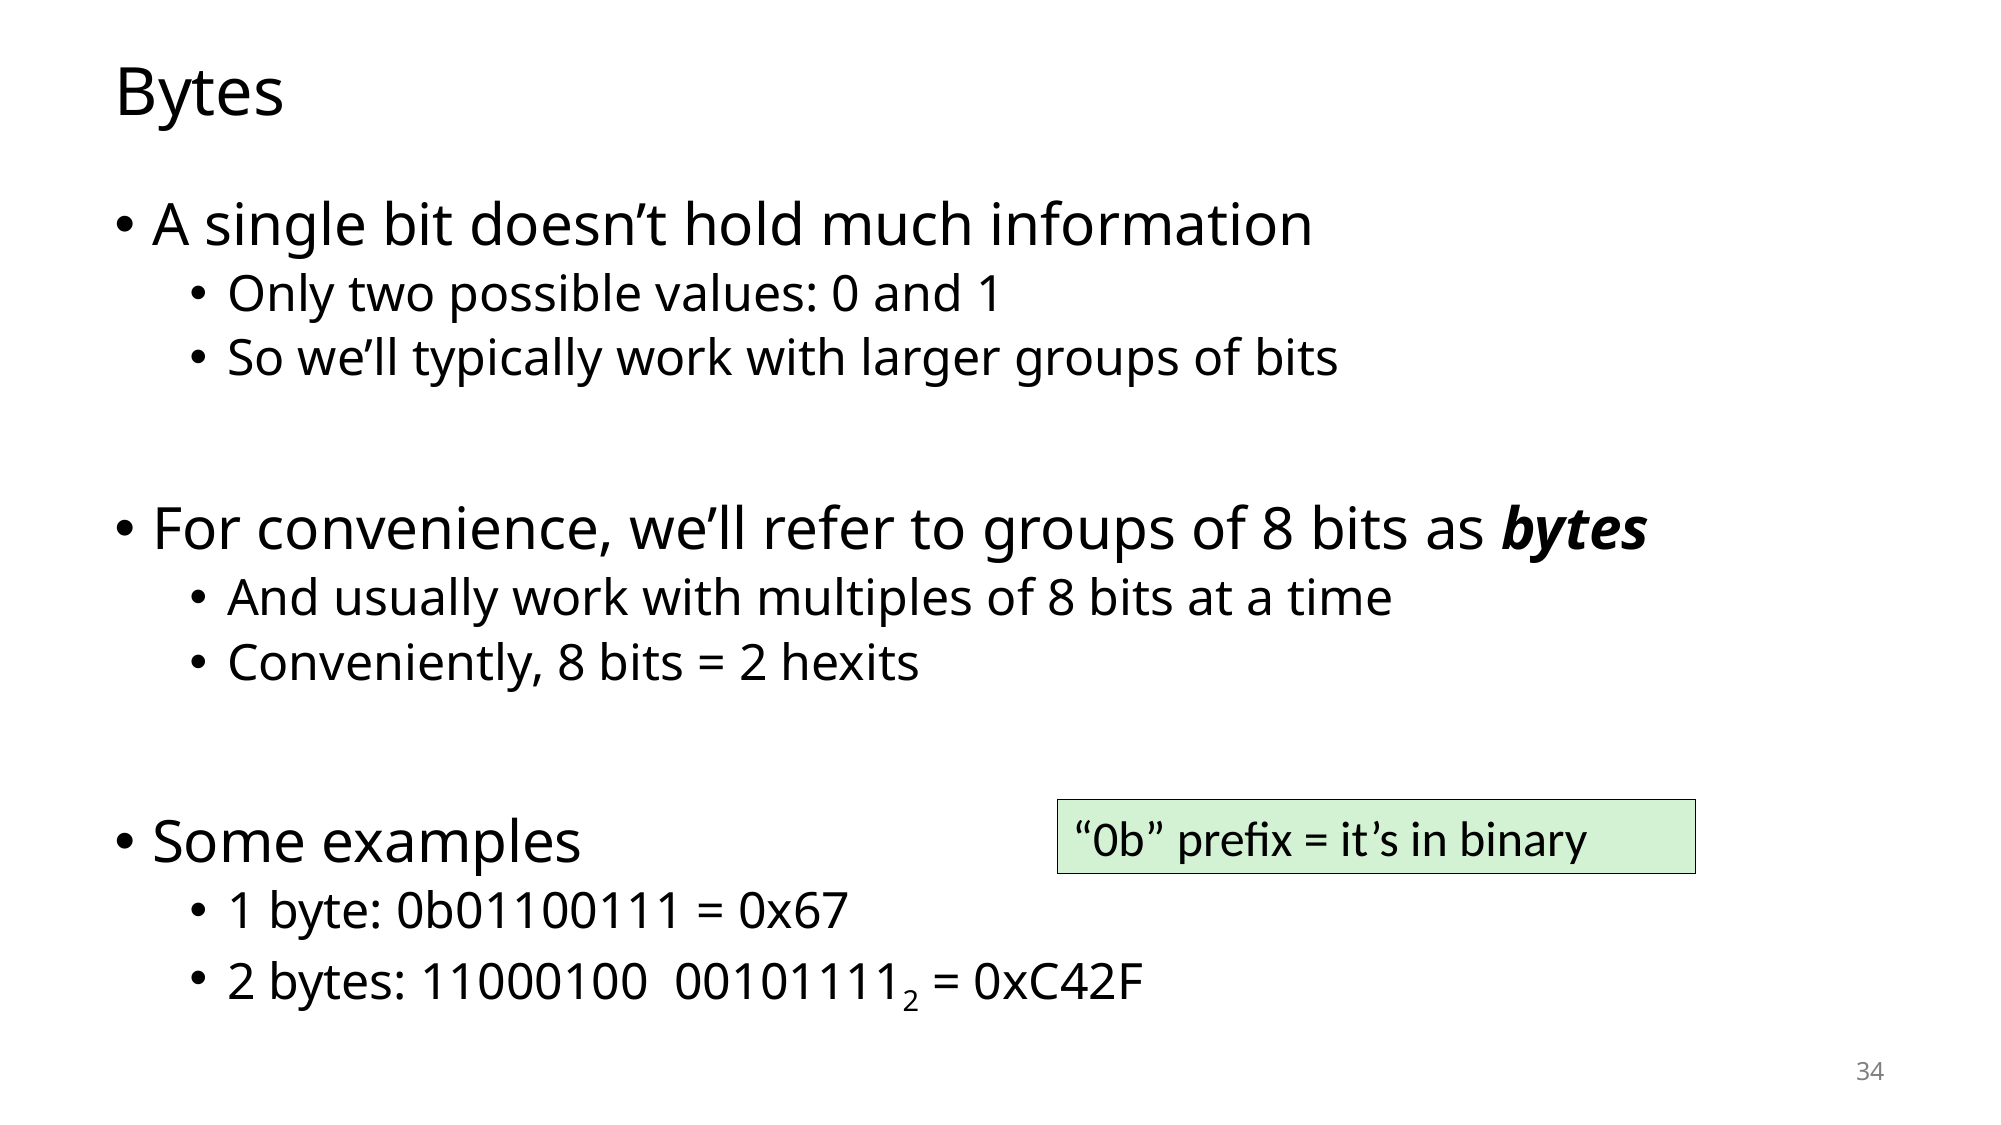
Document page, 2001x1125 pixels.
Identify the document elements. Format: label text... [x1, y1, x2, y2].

title Bytes [99, 37, 1900, 150]
slide_number 34 [1749, 1042, 1900, 1103]
text_box “0b” prefix = it’s in binary [1057, 799, 1696, 874]
list A single bit doesn’t hold much information Only two possible values: 0 and 1 So we’ll typically work with larger groups of bits For convenience, we’ll refer to groups of 8 bits as bytes And usually work with multiples of 8 bits at a time Conveniently, 8 bits = 2 hexits Some examples 1 byte: 0b01100111 = 0x67 2 bytes: 11000100 001011112 = 0xC42F [99, 187, 1900, 1013]
